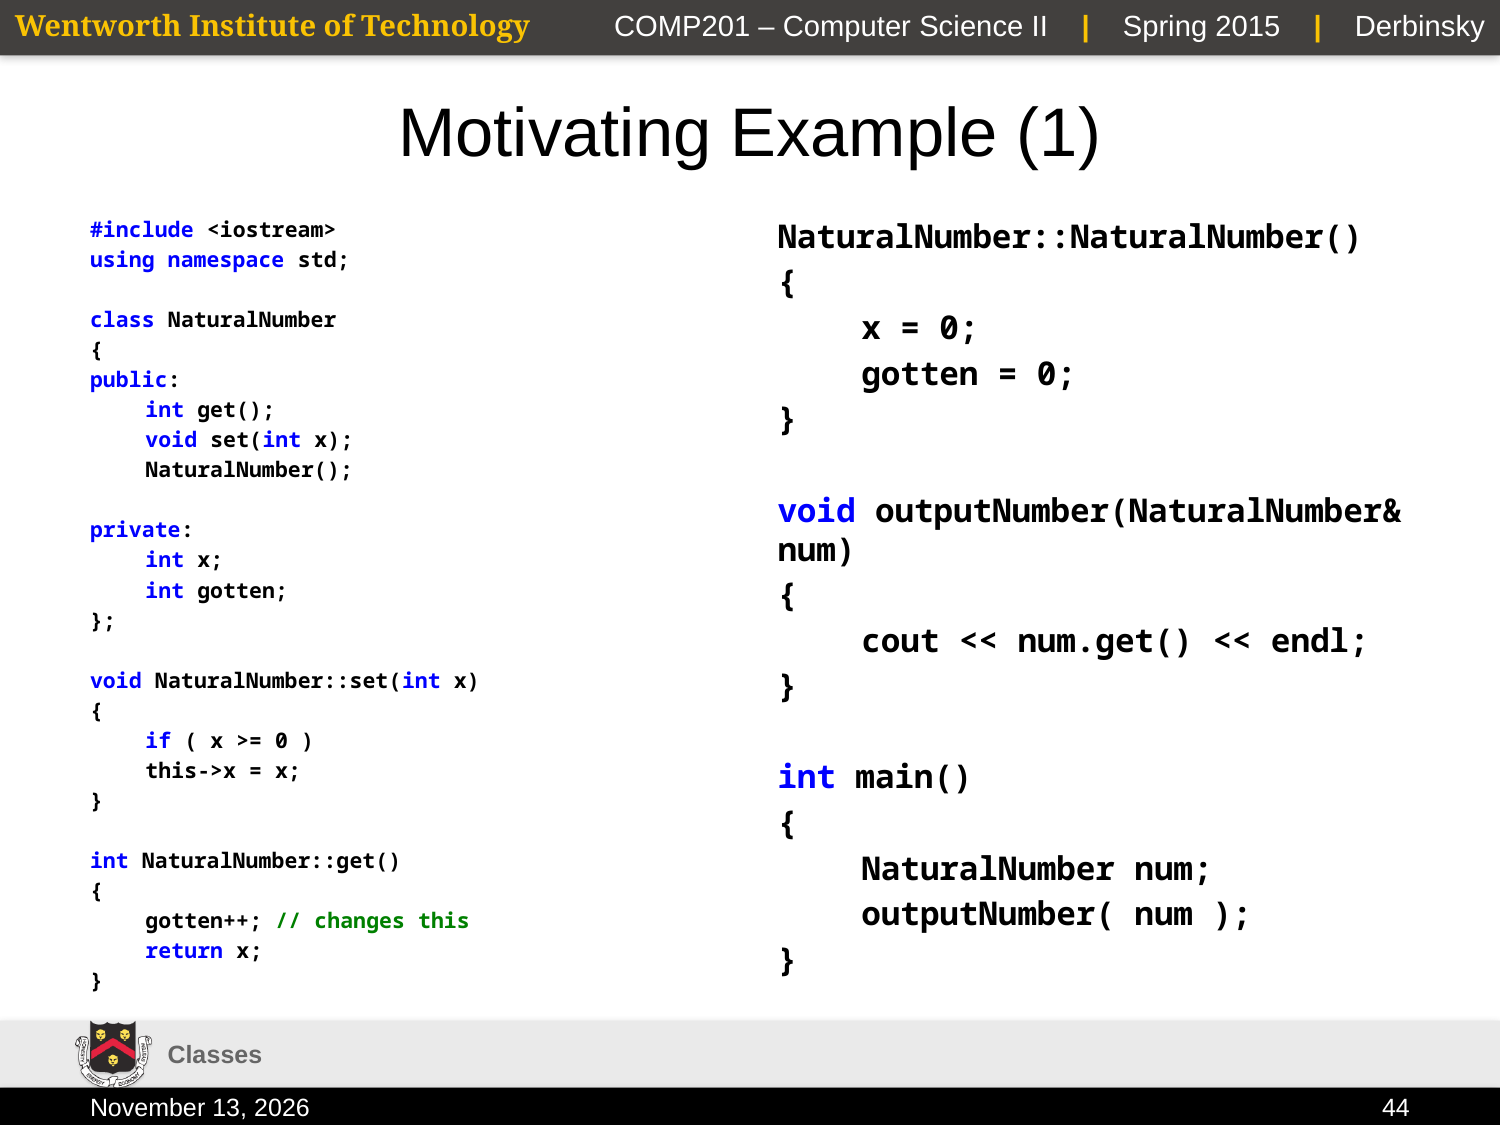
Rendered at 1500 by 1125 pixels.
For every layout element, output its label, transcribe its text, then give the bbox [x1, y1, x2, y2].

footer Classes [152, 1029, 1425, 1079]
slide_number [75, 1087, 451, 1125]
picture [75, 1020, 153, 1087]
slide_number 44 [1245, 1087, 1425, 1125]
list NaturalNumber::NaturalNumber() { x = 0; gotten = 0; } void outputNumber(NaturalNumber& num) { cout << num.get() << endl; } int main() { NaturalNumber num; outputNumber( num ); } [762, 208, 1425, 1005]
title Motivating Example (1) [75, 80, 1425, 179]
list #include <iostream> using namespace std; class NaturalNumber { public: int get(); void set(int x); NaturalNumber(); private: int x; int gotten; }; void NaturalNumber::set(int x) { if ( x >= 0 ) this->x = x; } int NaturalNumber::get() { gotten++; // changes this return x; } [75, 208, 738, 1005]
